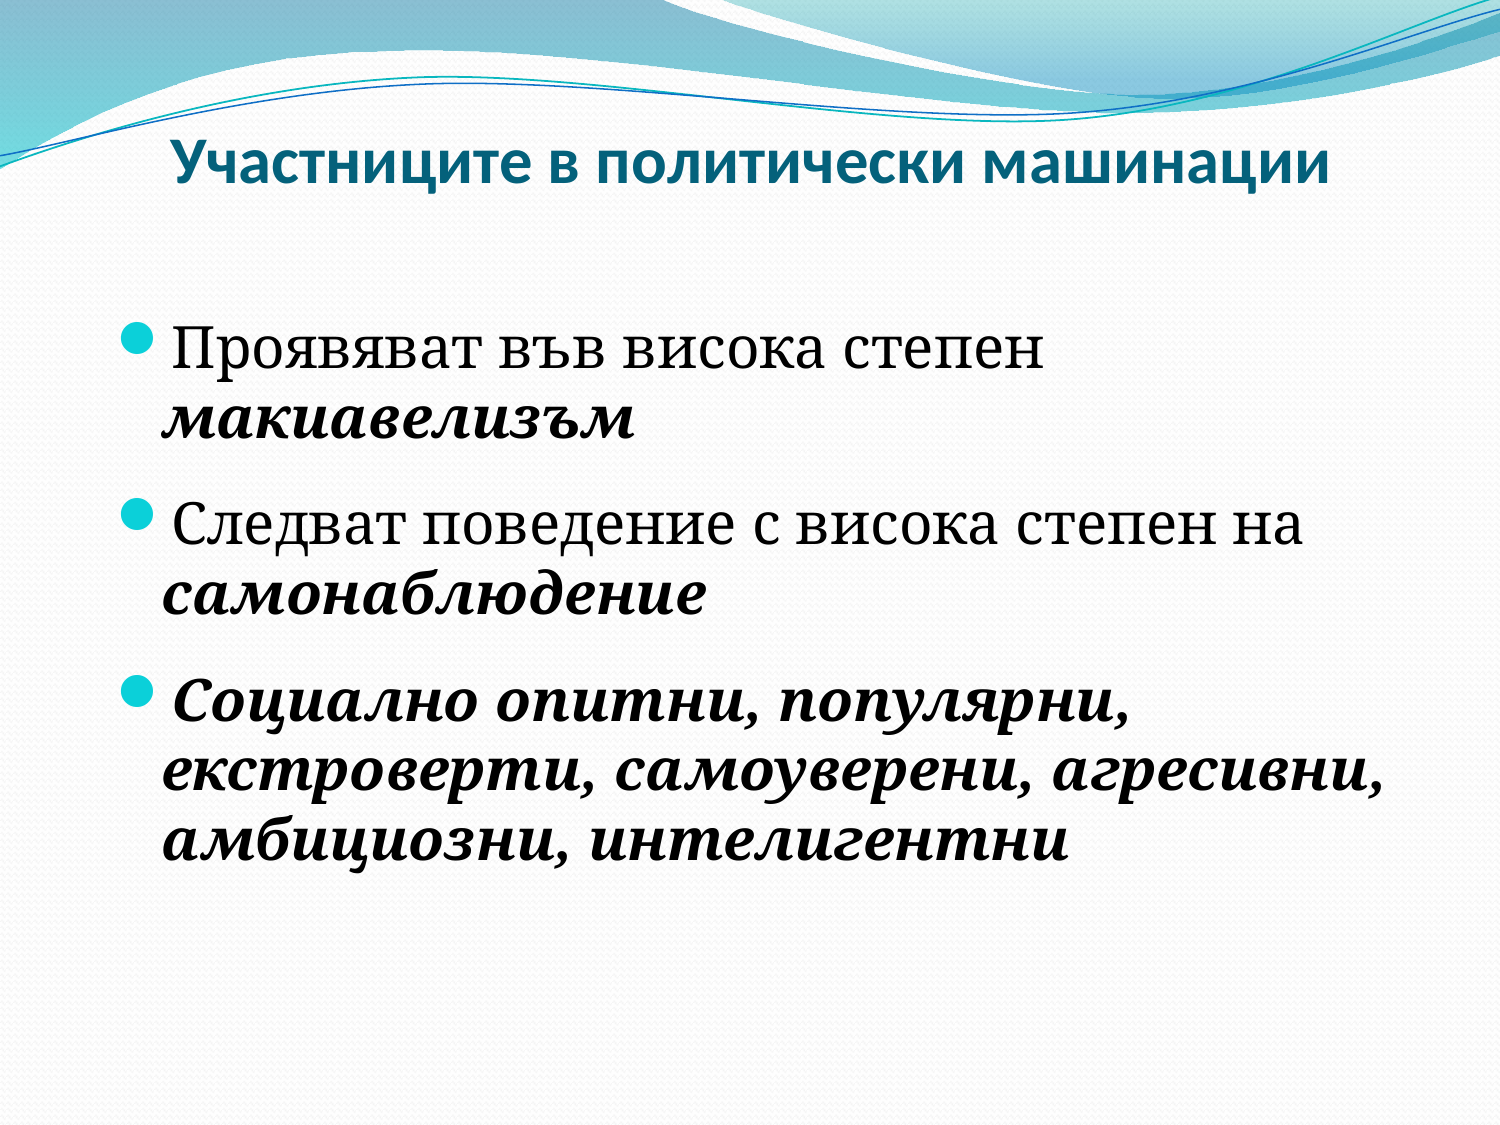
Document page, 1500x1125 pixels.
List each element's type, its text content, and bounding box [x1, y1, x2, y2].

list Проявяват във висока степен макиавелизъм Следват поведение с висока степен на самонаблюдение Социално опитни, популярни, екстроверти, самоуверени, агресивни, амбициозни, интелигентни [101, 302, 1425, 1059]
title Участниците в политически машинации [76, 66, 1427, 197]
